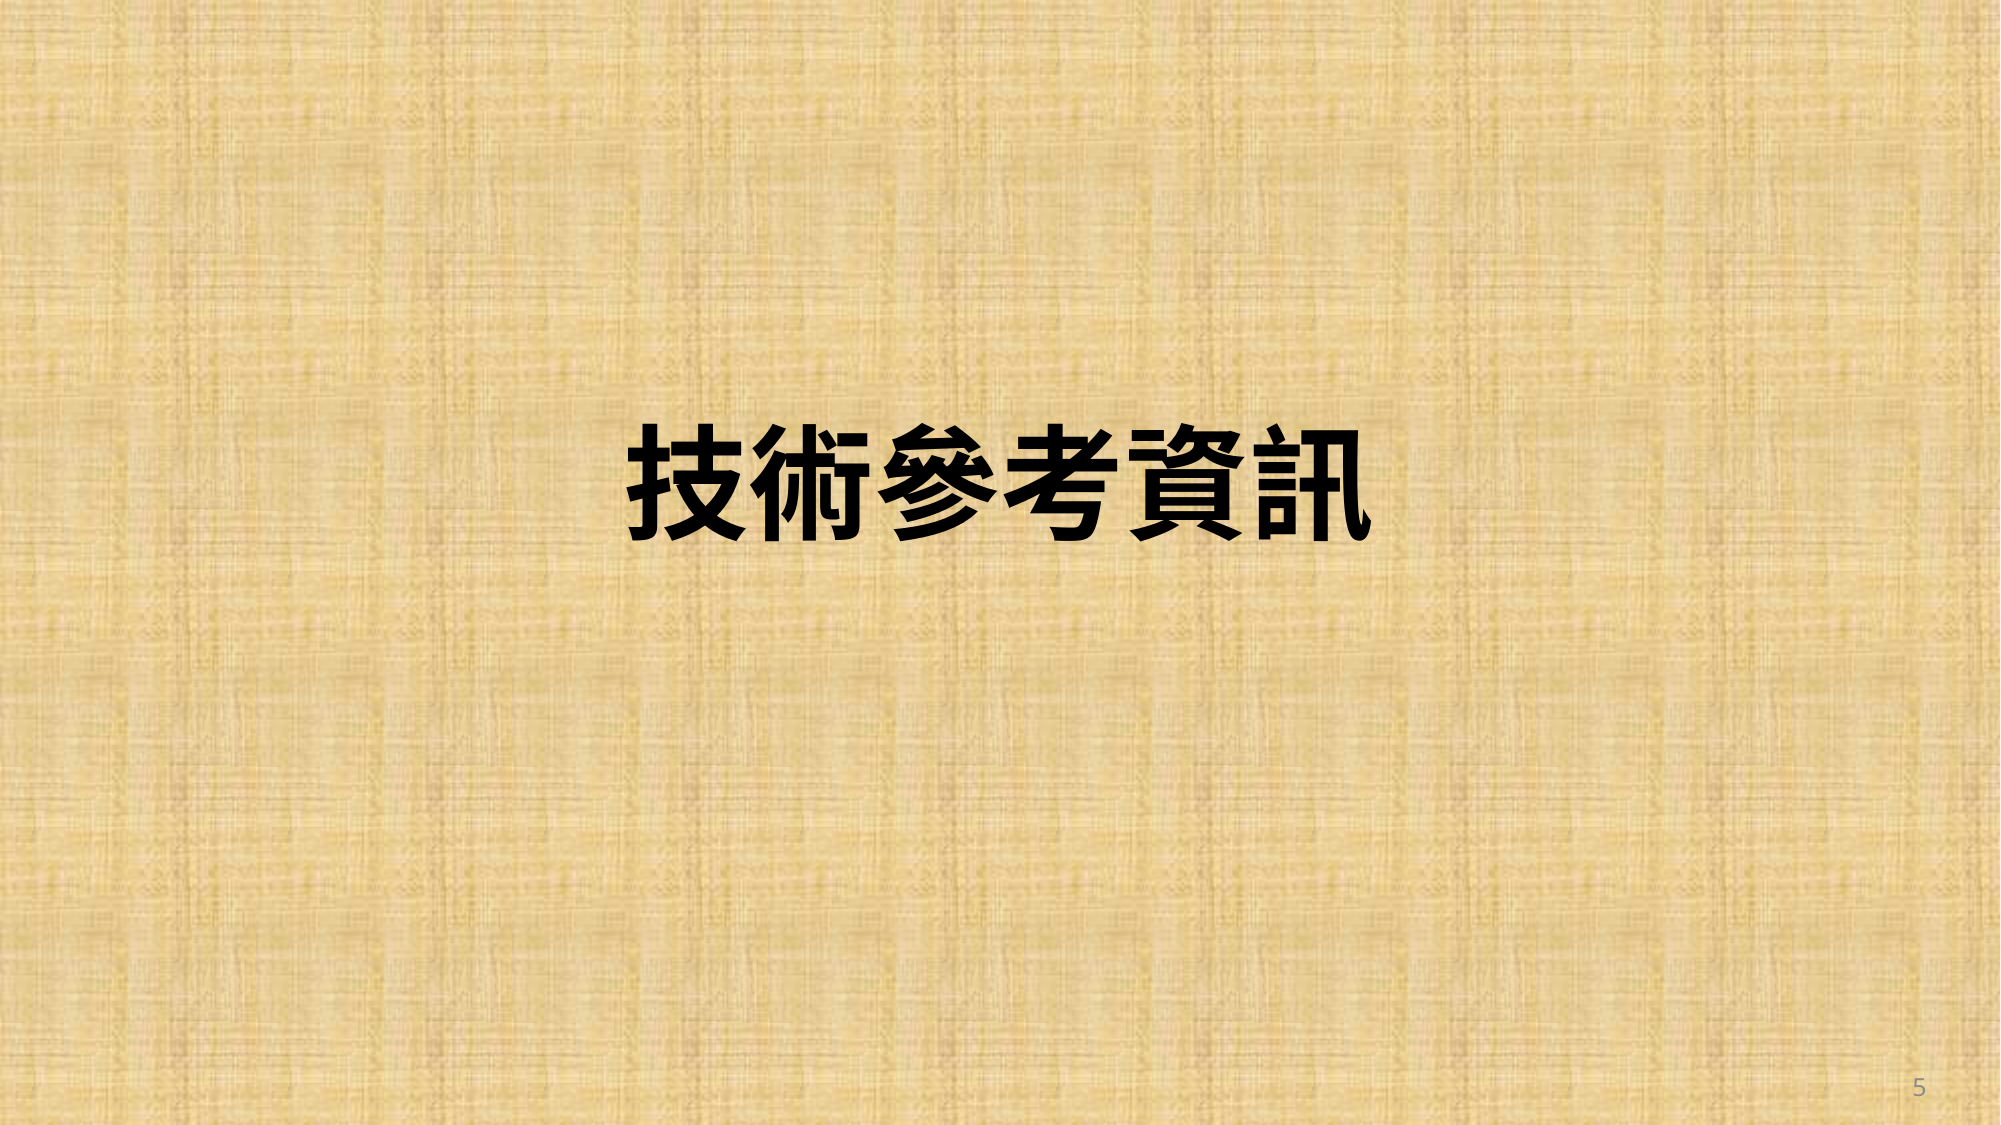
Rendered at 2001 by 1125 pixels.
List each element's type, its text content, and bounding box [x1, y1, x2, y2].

picture [0, 0, 2001, 1125]
title 技術參考資訊 [136, 280, 1862, 563]
